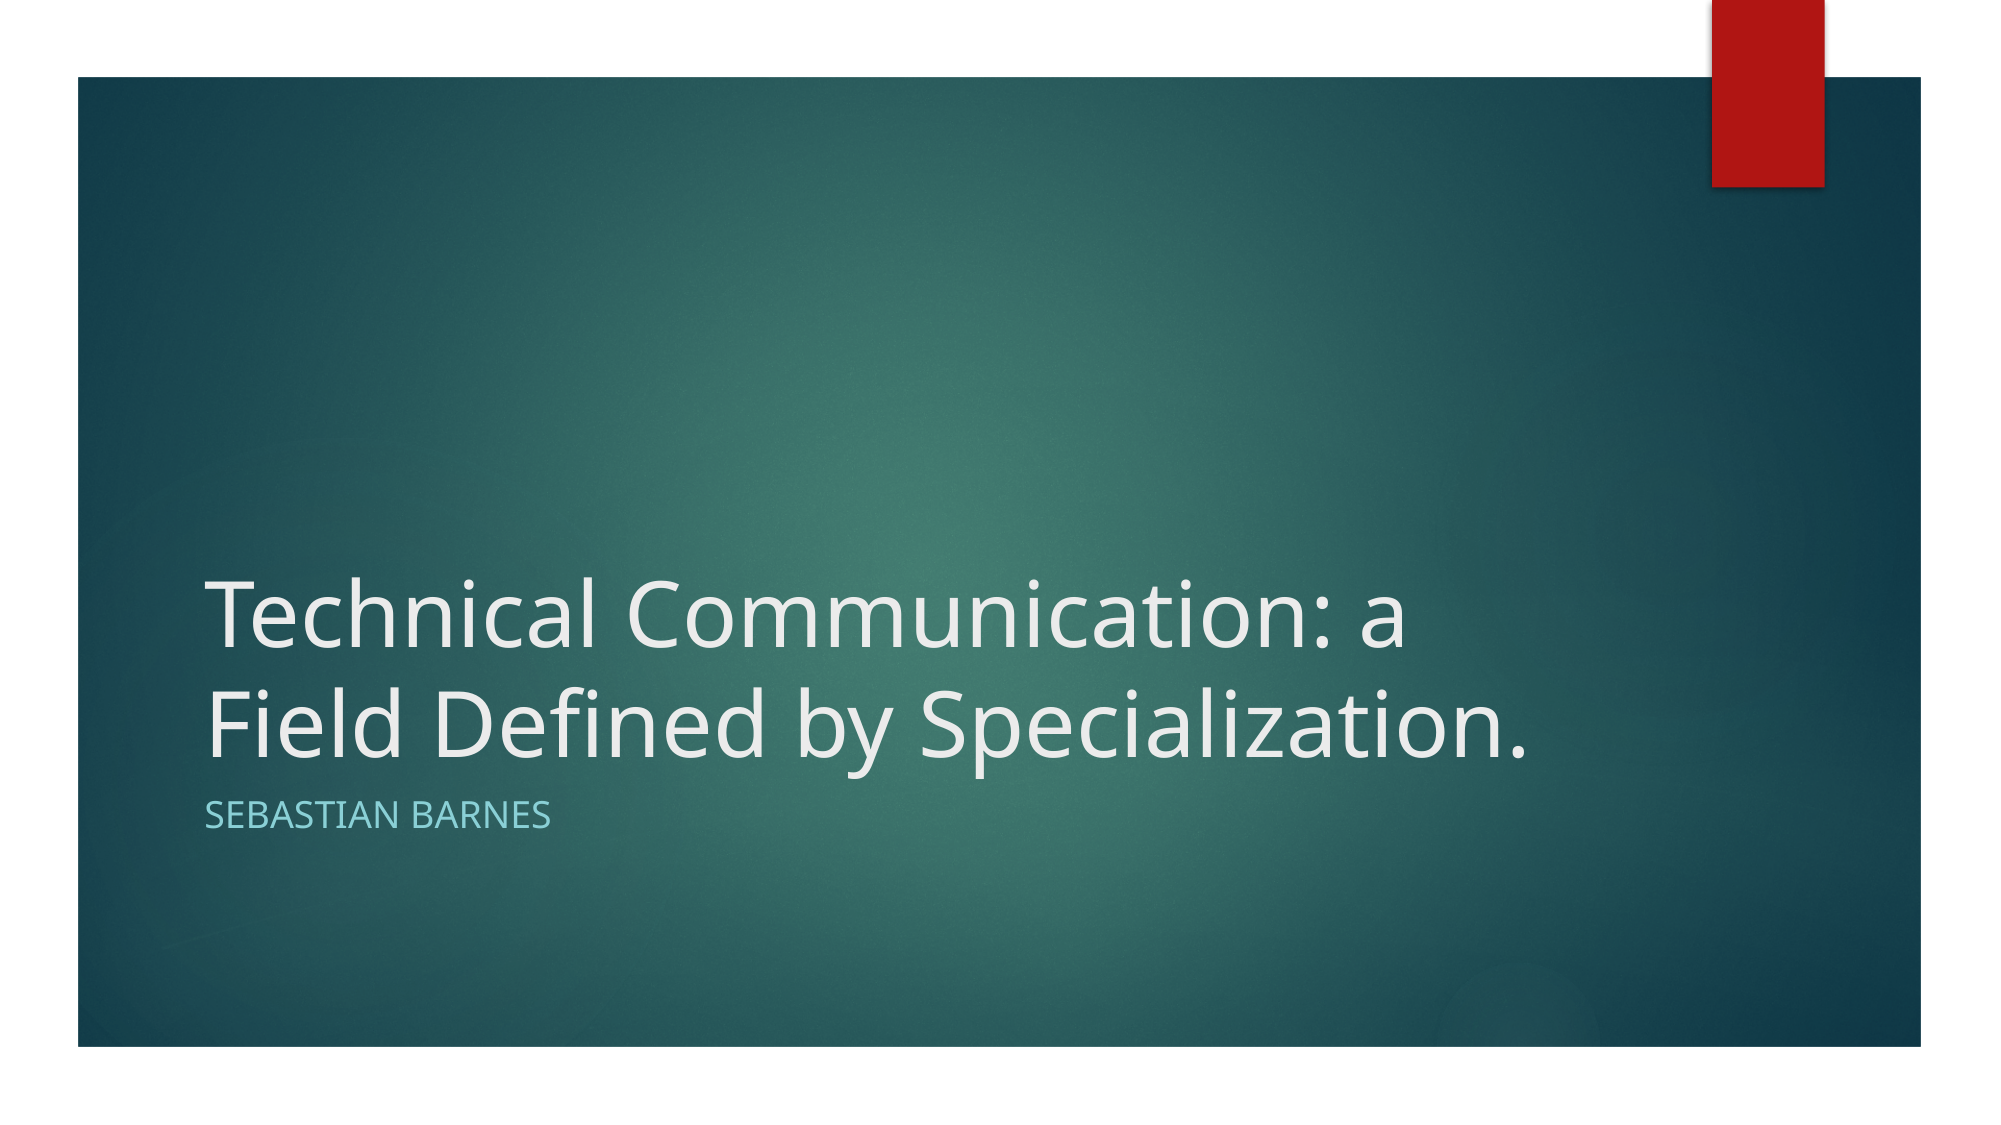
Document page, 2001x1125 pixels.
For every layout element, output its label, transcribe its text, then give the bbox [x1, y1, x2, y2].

title Technical Communication: a Field Defined by Specialization. [189, 344, 1638, 783]
subtitle Sebastian Barnes [189, 783, 1638, 925]
